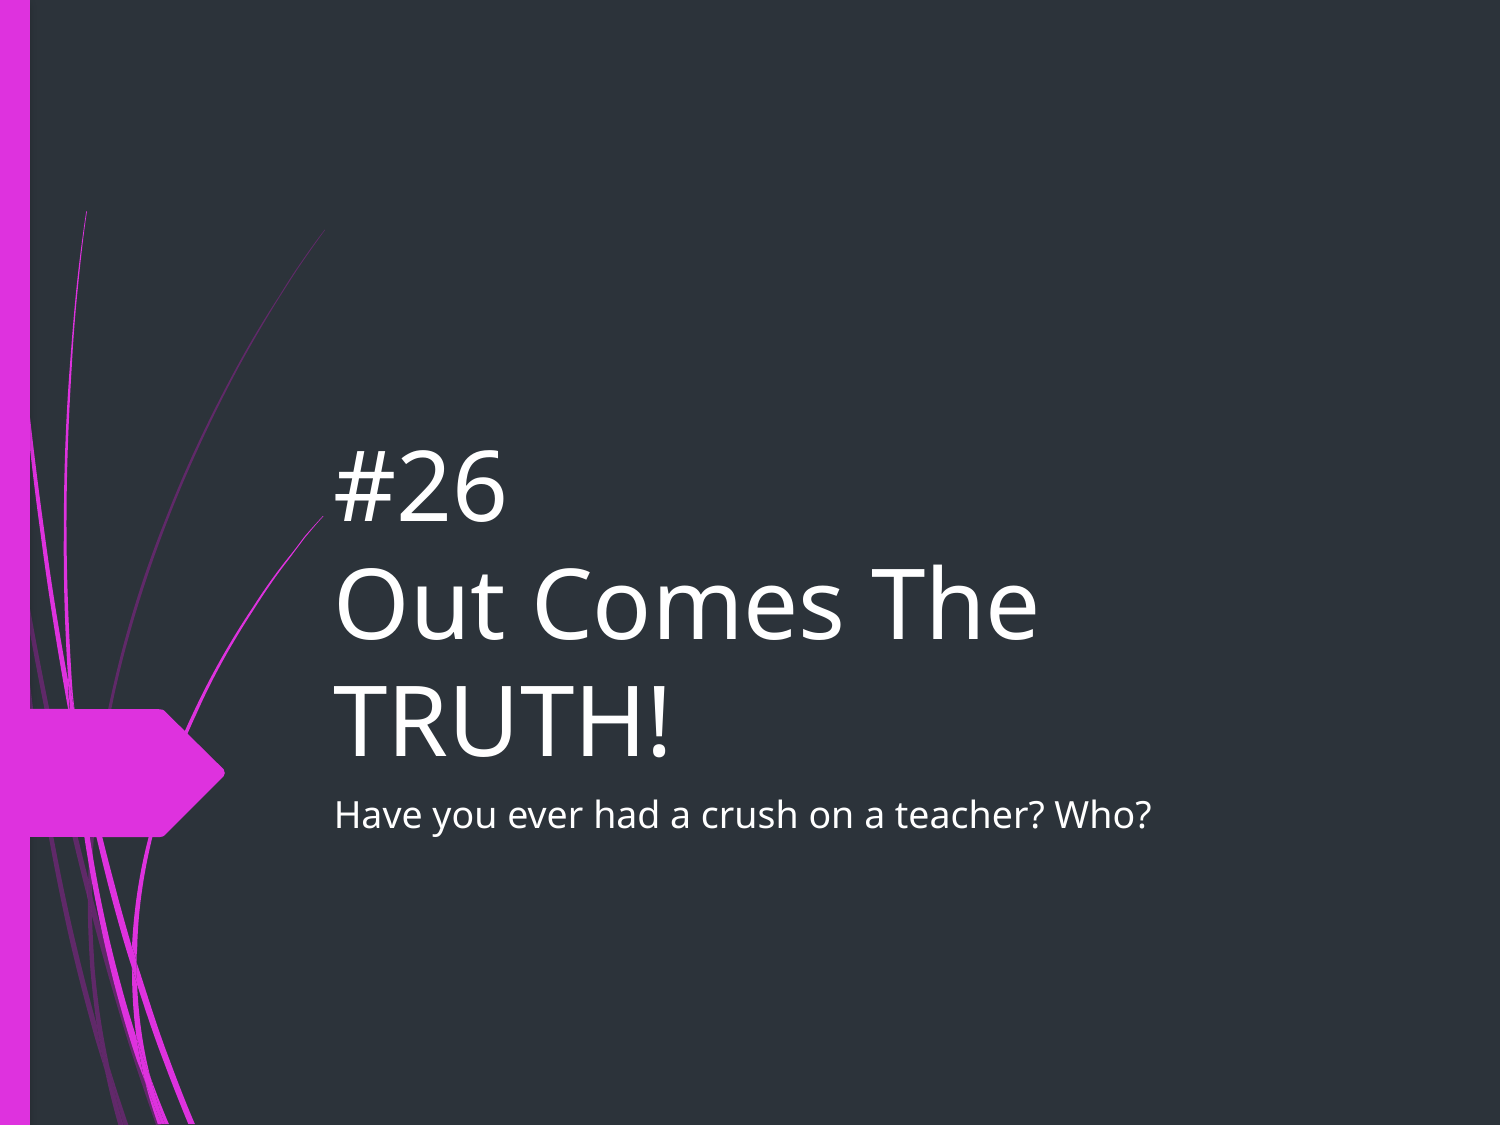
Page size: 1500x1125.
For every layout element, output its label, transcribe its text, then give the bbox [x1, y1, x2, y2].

subtitle Have you ever had a crush on a teacher? Who? [318, 783, 1402, 969]
title #26 Out Comes The TRUTH! [318, 412, 1402, 783]
